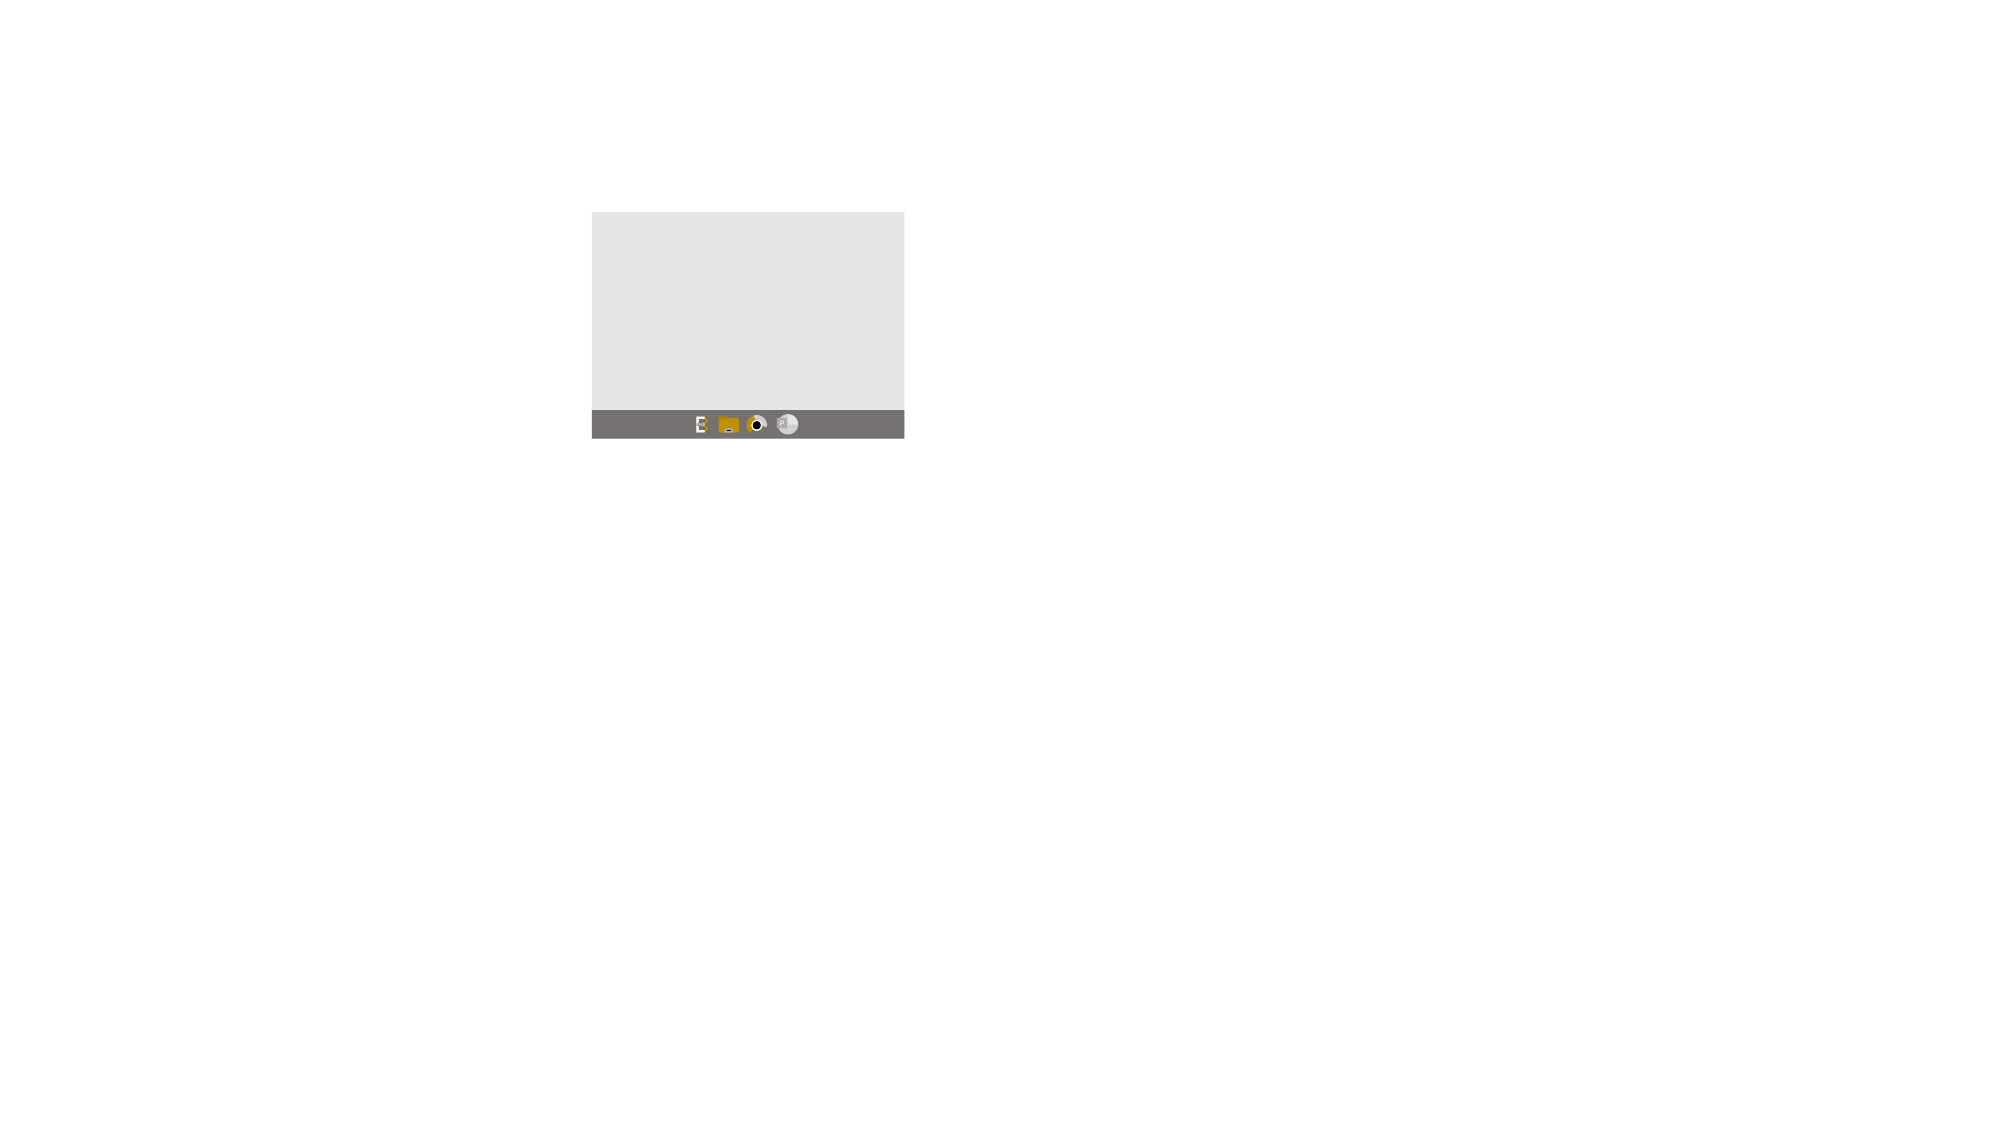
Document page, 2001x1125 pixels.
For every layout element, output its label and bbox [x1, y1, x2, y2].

text_box [591, 211, 905, 439]
